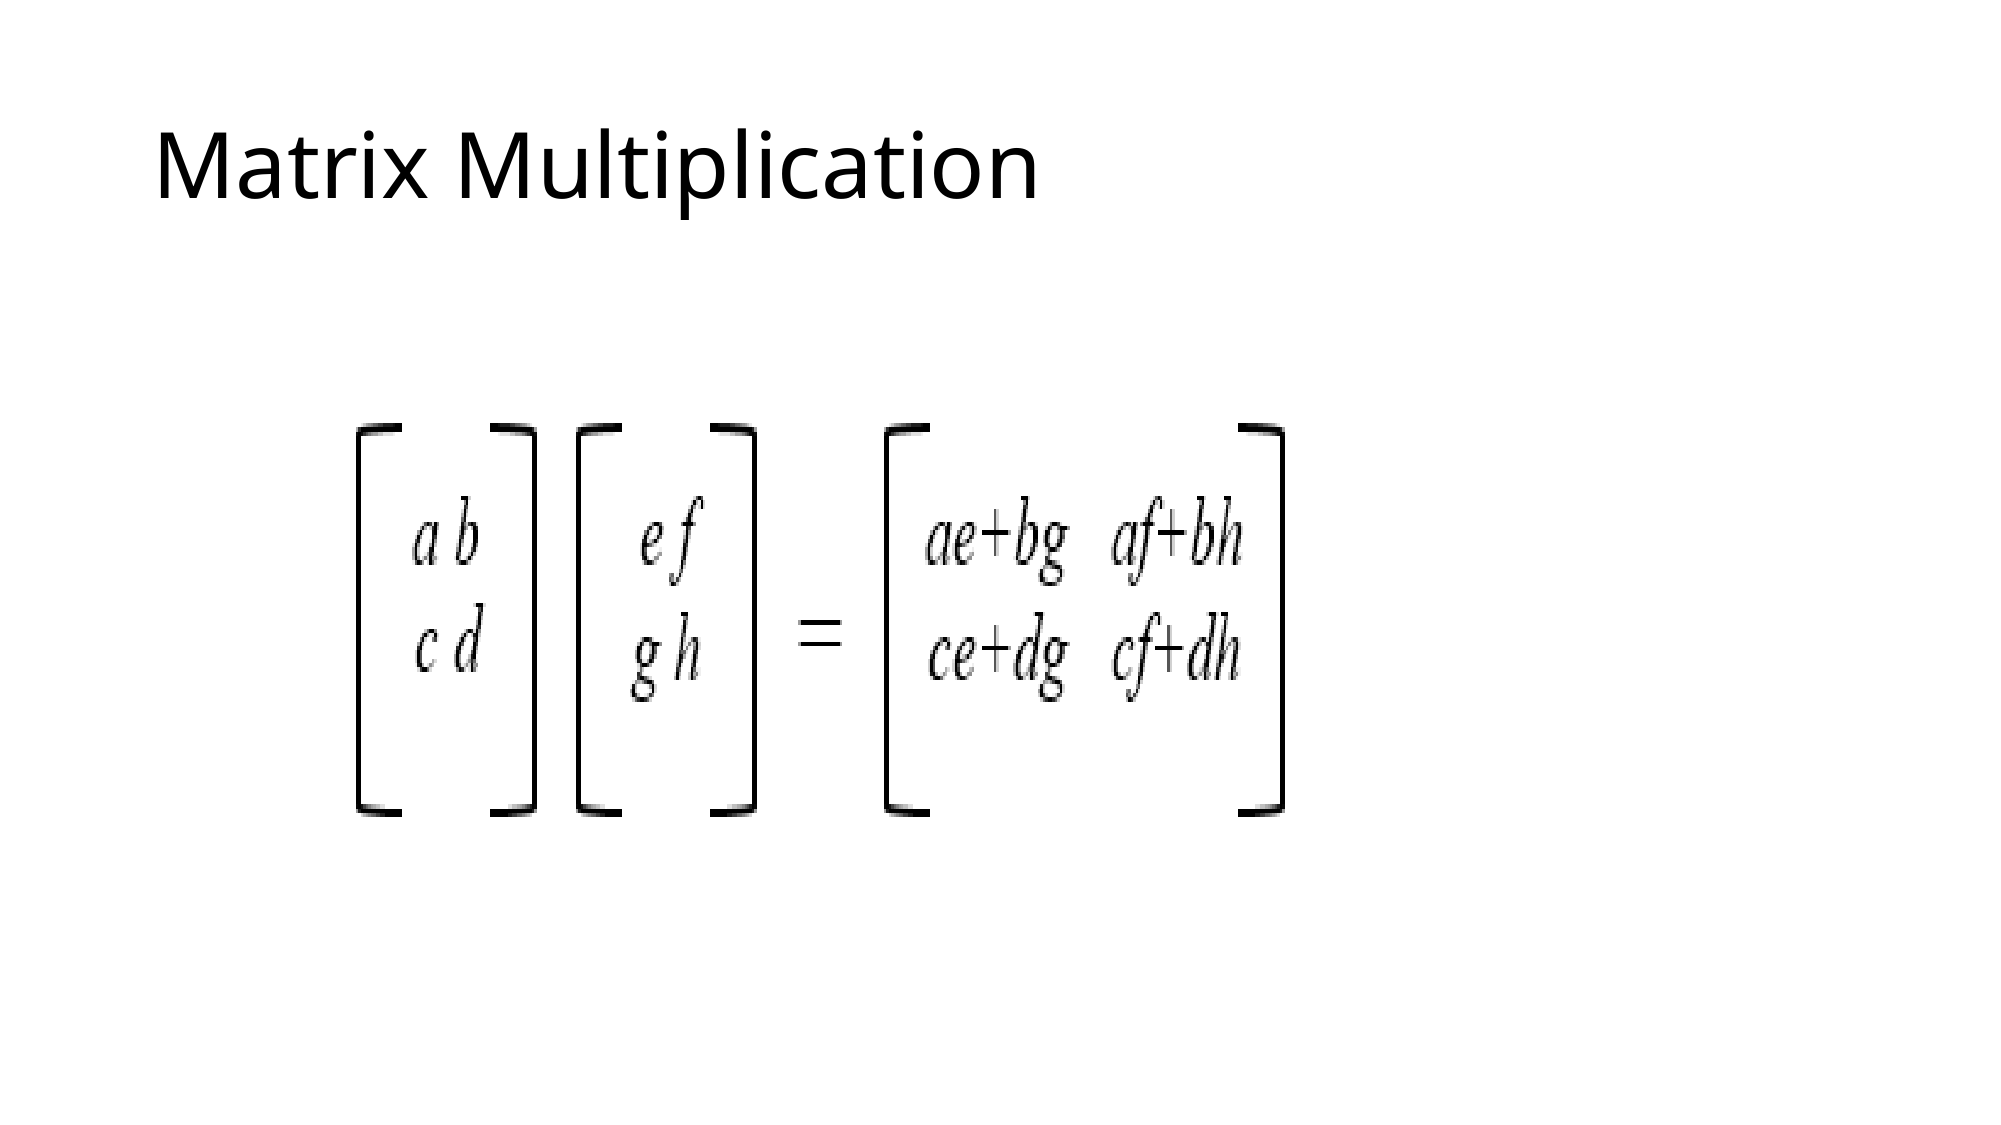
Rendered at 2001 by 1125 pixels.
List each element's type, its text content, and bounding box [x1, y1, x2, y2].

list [337, 368, 1312, 882]
title Matrix Multiplication [137, 59, 1863, 278]
